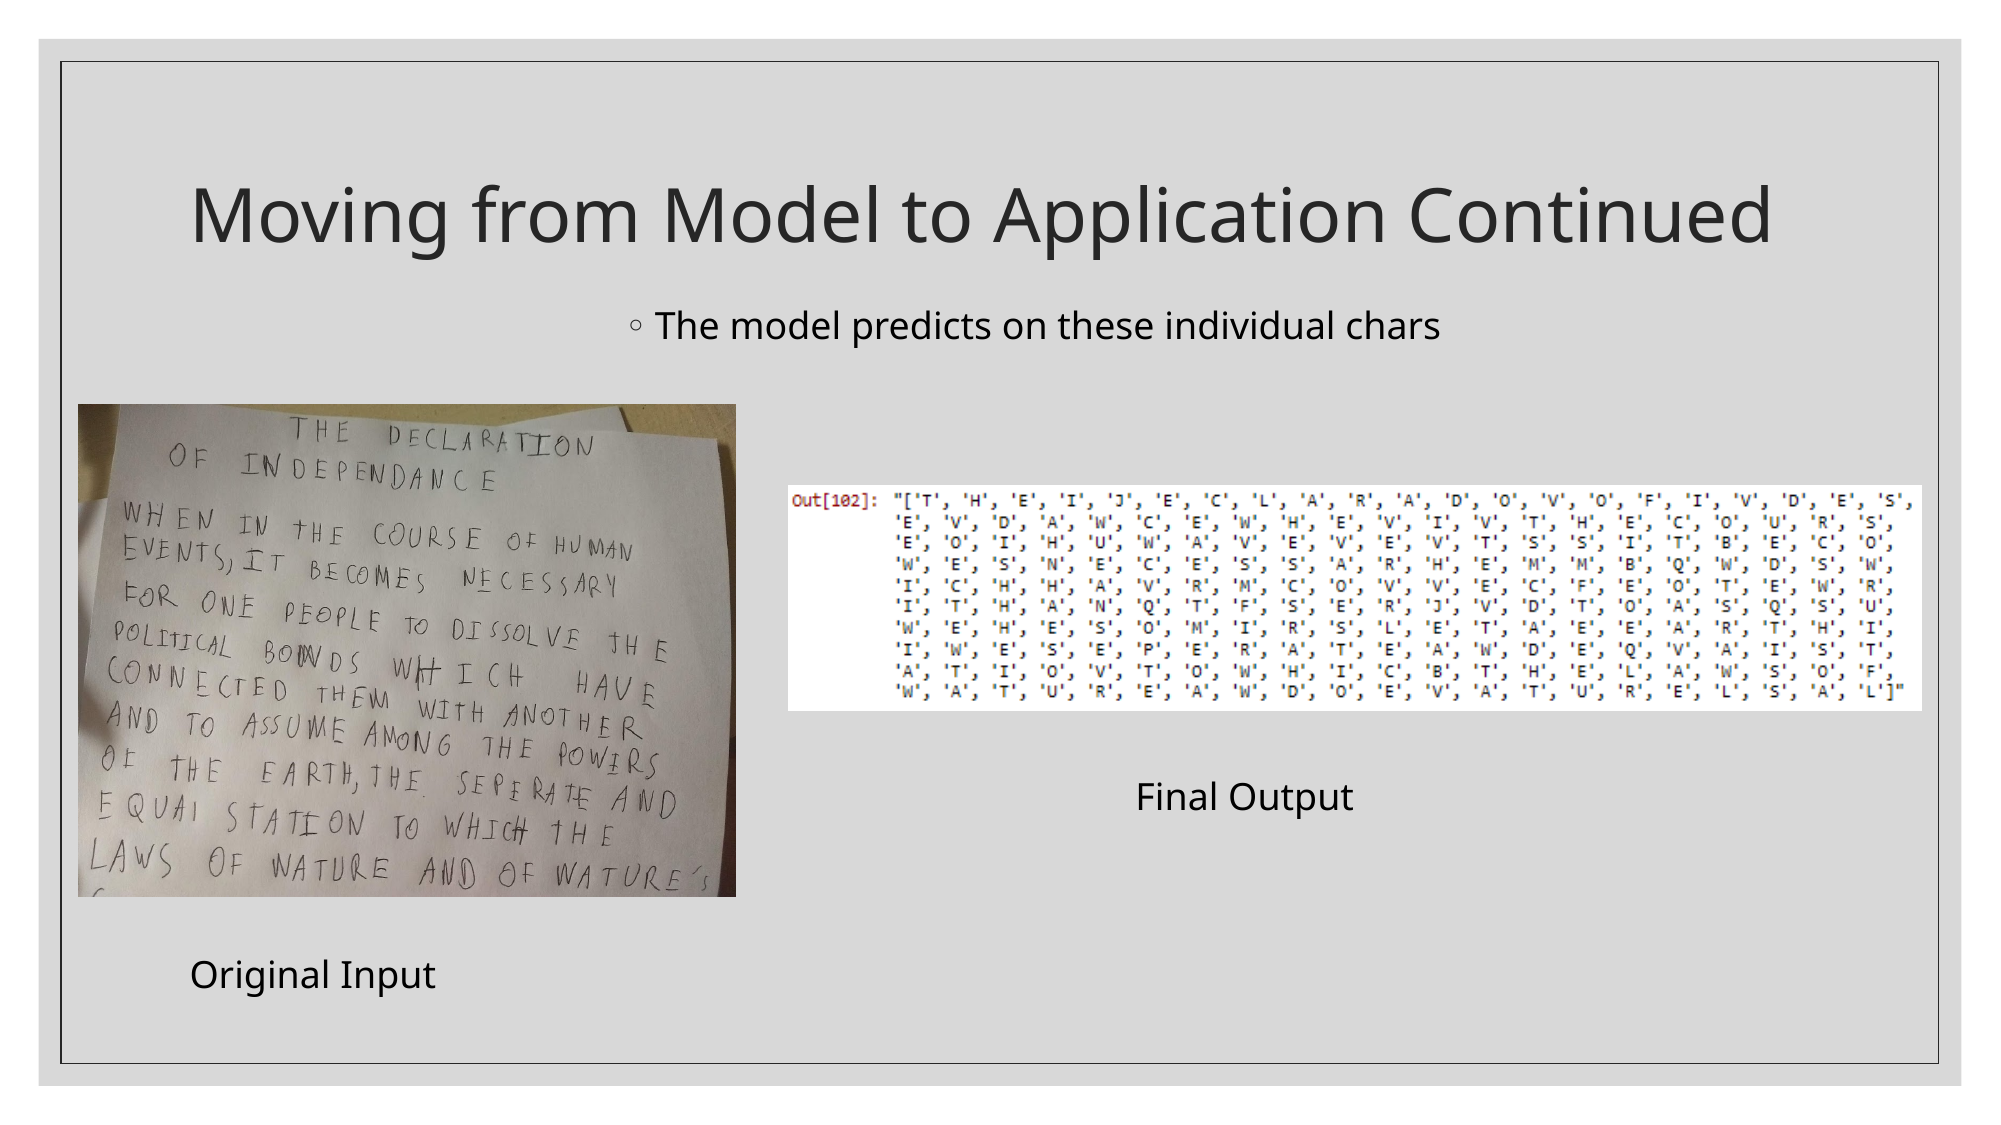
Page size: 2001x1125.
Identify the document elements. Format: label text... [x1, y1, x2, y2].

list The model predicts on these individual chars [609, 294, 1570, 745]
picture [78, 404, 736, 897]
text_box Final Output [1120, 765, 1703, 826]
title Moving from Model to Application Continued [174, 105, 1887, 331]
picture [788, 485, 1922, 711]
text_box Original Input [174, 943, 757, 1004]
